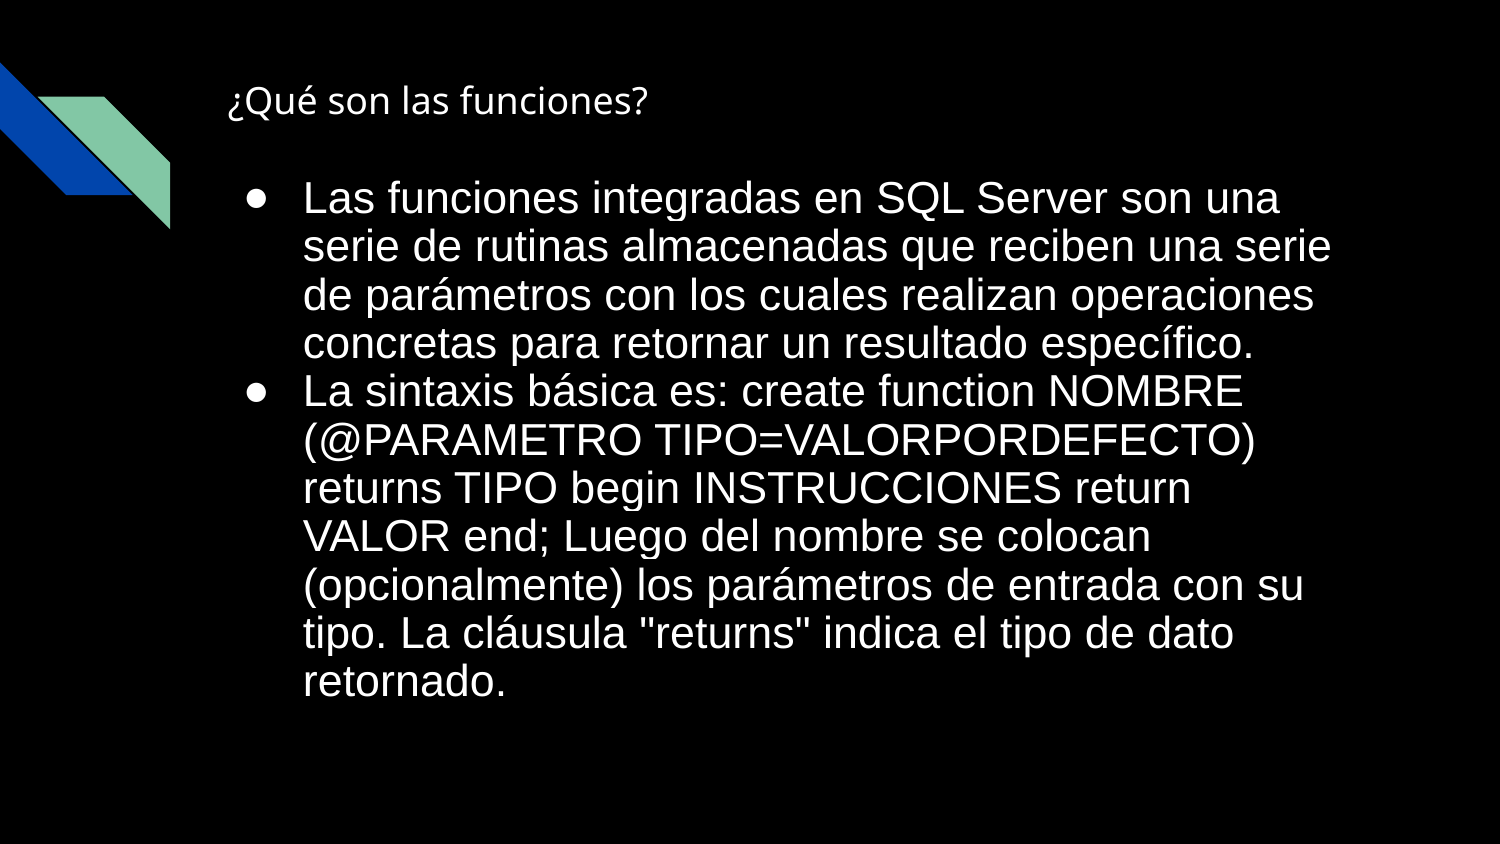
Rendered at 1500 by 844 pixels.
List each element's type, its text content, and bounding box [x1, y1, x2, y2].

list Las funciones integradas en SQL Server son una serie de rutinas almacenadas que reciben una serie de parámetros con los cuales realizan operaciones concretas para retornar un resultado específico. La sintaxis básica es: create function NOMBRE (@PARAMETRO TIPO=VALORPORDEFECTO) returns TIPO begin INSTRUCCIONES return VALOR end; Luego del nombre se colocan (opcionalmente) los parámetros de entrada con su tipo. La cláusula "returns" indica el tipo de dato retornado. [212, 159, 1368, 728]
title ¿Qué son las funciones? [212, 62, 1368, 159]
